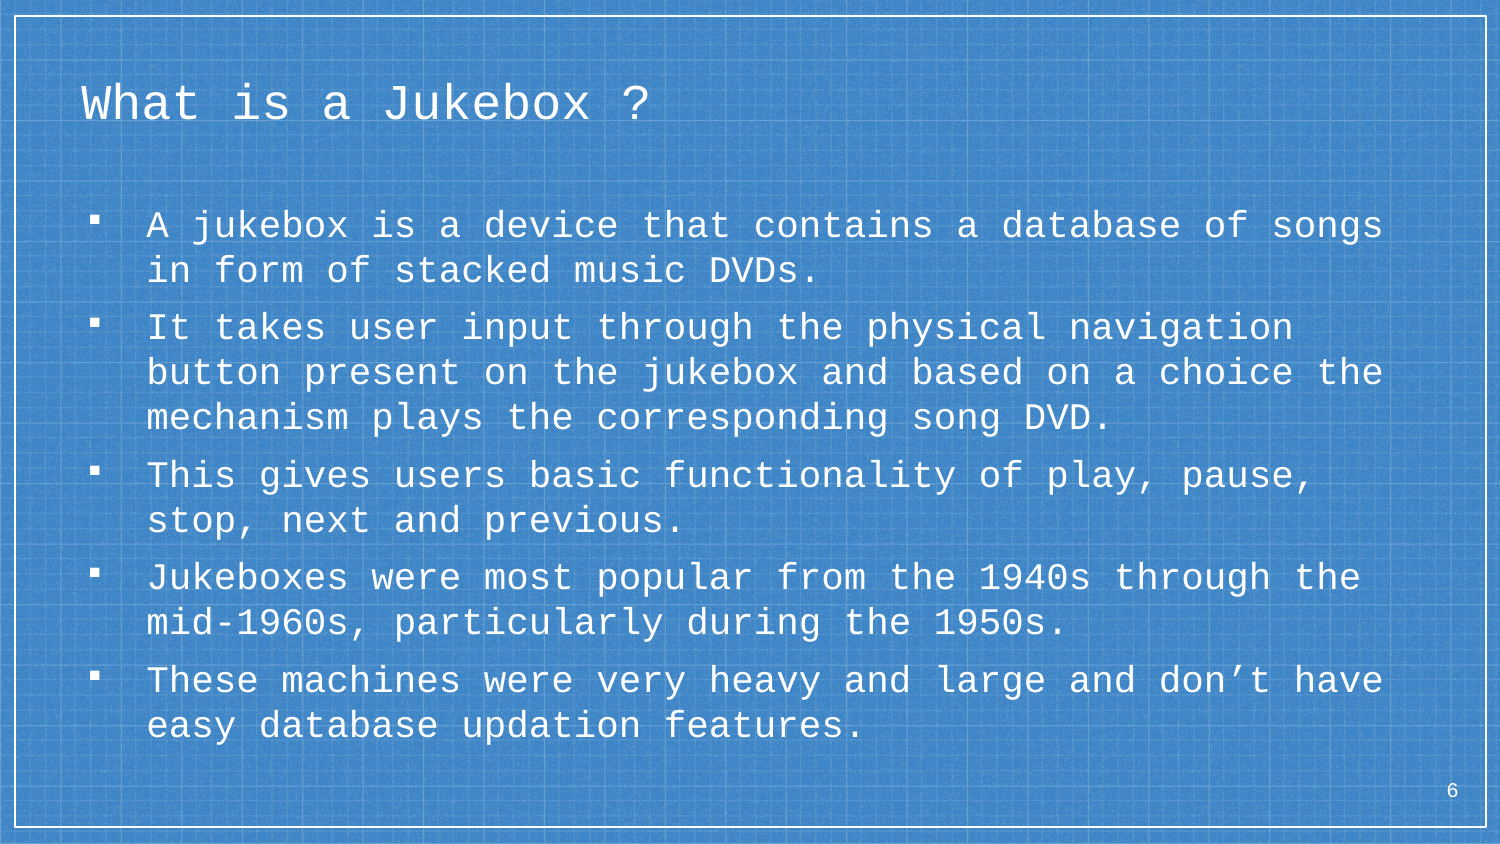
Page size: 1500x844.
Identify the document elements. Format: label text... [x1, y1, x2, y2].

title What is a Jukebox ? [66, 54, 1417, 122]
list A jukebox is a device that contains a database of songs in form of stacked music DVDs. It takes user input through the physical navigation button present on the jukebox and based on a choice the mechanism plays the corresponding song DVD. This gives users basic functionality of play, pause, stop, next and previous. Jukeboxes were most popular from the 1940s through the mid-1960s, particularly during the 1950s. These machines were very heavy and large and don’t have easy database updation features. [56, 184, 1417, 782]
picture [0, 0, 1500, 844]
slide_number 6 [1398, 761, 1474, 810]
